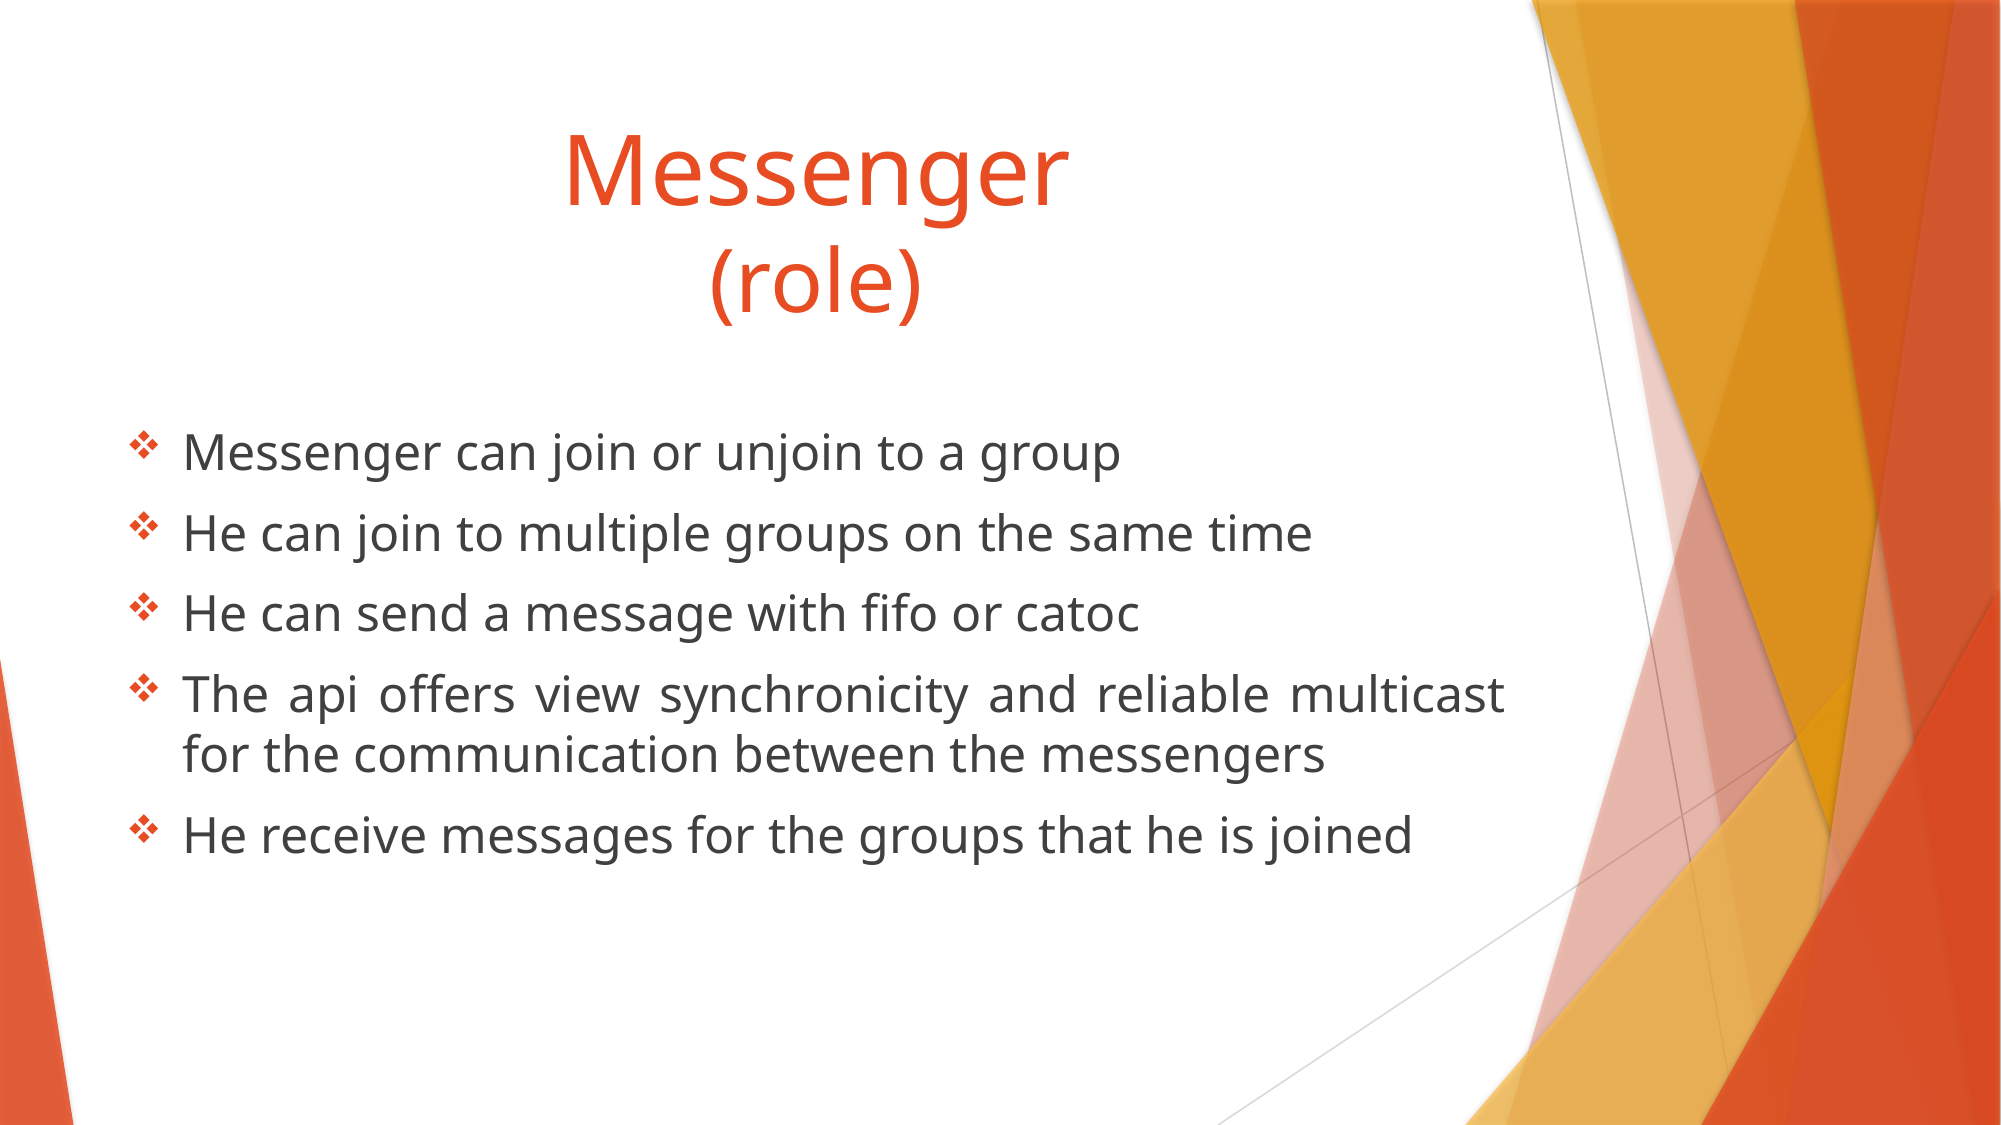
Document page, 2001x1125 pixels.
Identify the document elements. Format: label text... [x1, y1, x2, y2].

list Messenger can join or unjoin to a group He can join to multiple groups on the same time He can send a message with fifo or catoc The api offers view synchronicity and reliable multicast for the communication between the messengers He receive messages for the groups that he is joined [111, 399, 1522, 966]
title Messenger (role) [111, 99, 1522, 338]
